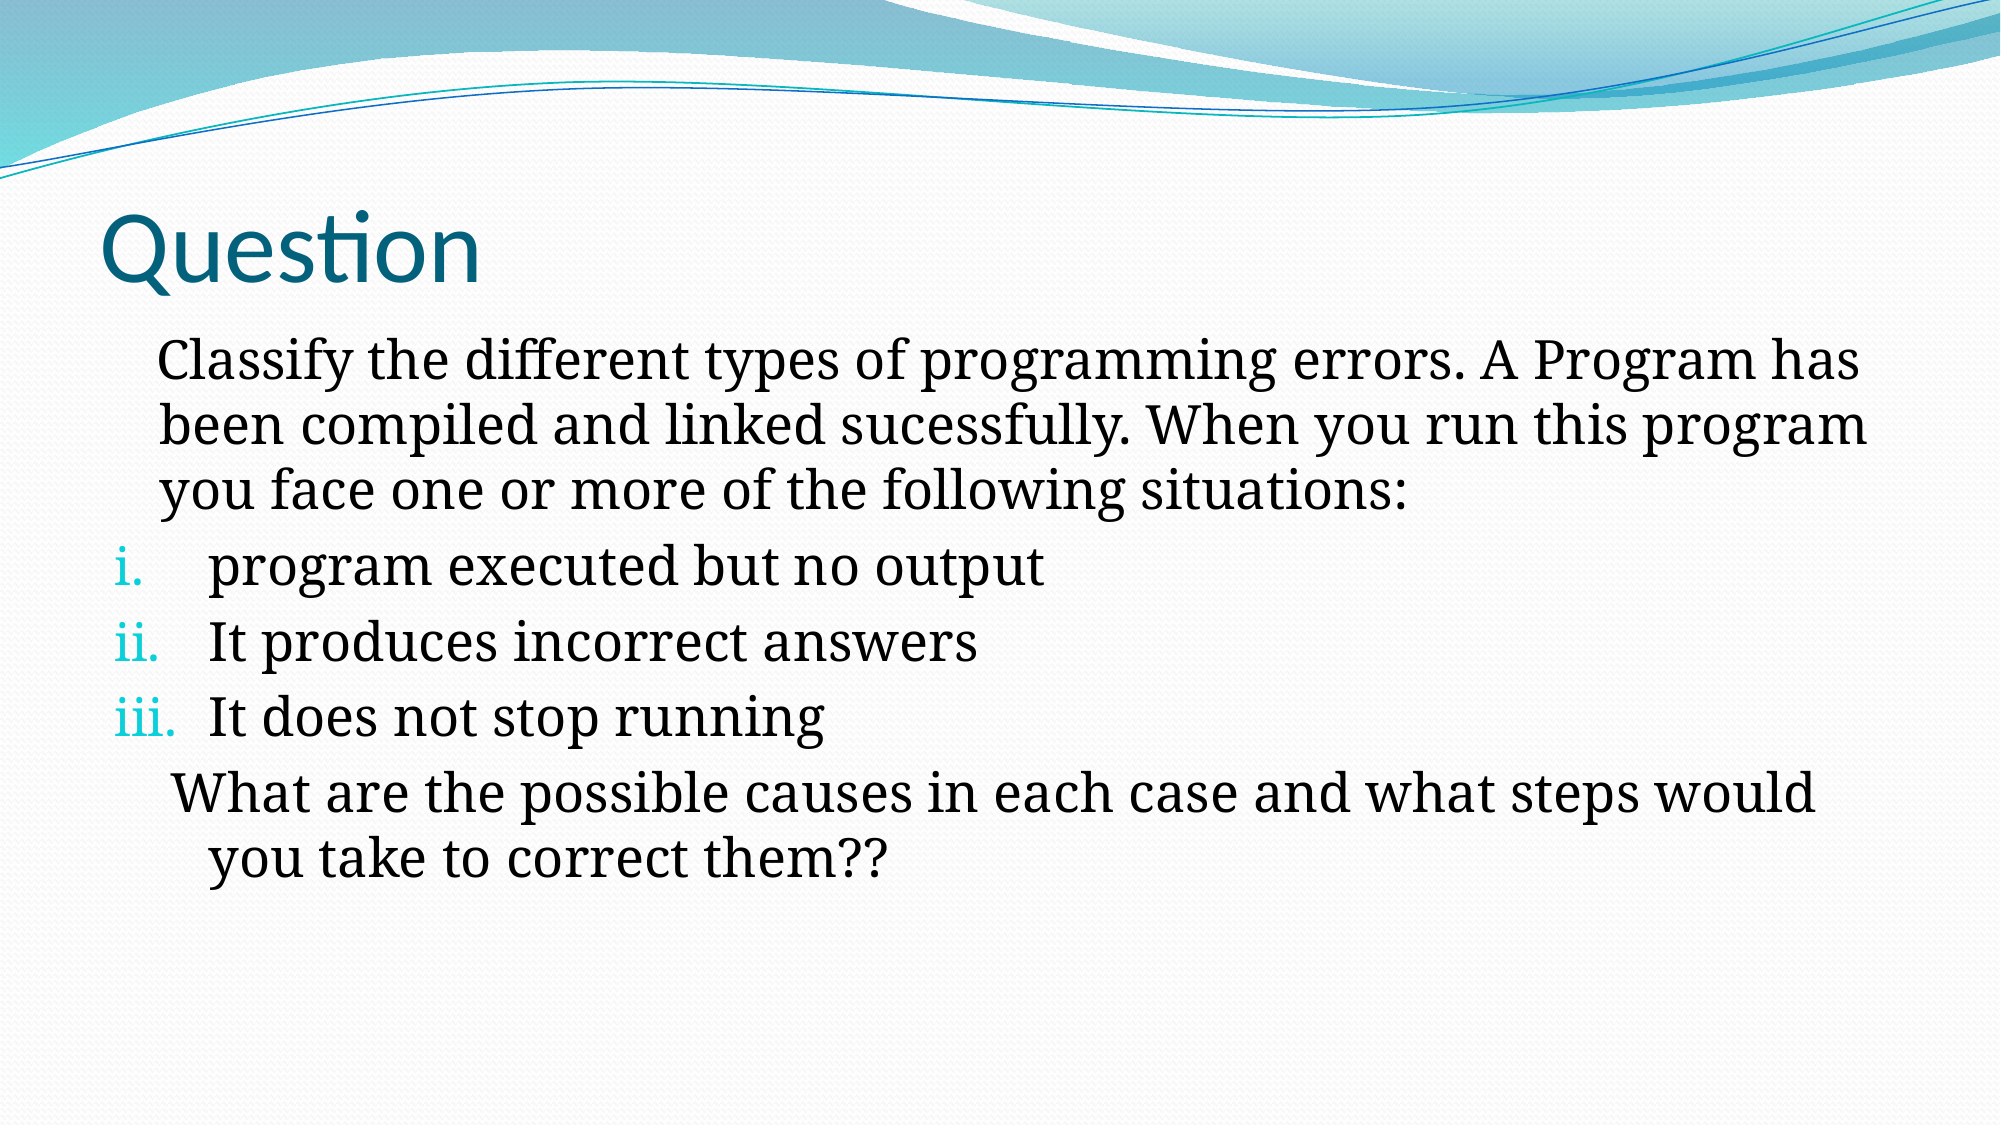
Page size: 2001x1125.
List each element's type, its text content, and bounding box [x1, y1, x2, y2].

title Question [99, 115, 1900, 303]
list Classify the different types of programming errors. A Program has been compiled and linked sucessfully. When you run this program you face one or more of the following situations: program executed but no output It produces incorrect answers It does not stop running What are the possible causes in each case and what steps would you take to correct them?? [99, 317, 1900, 1038]
